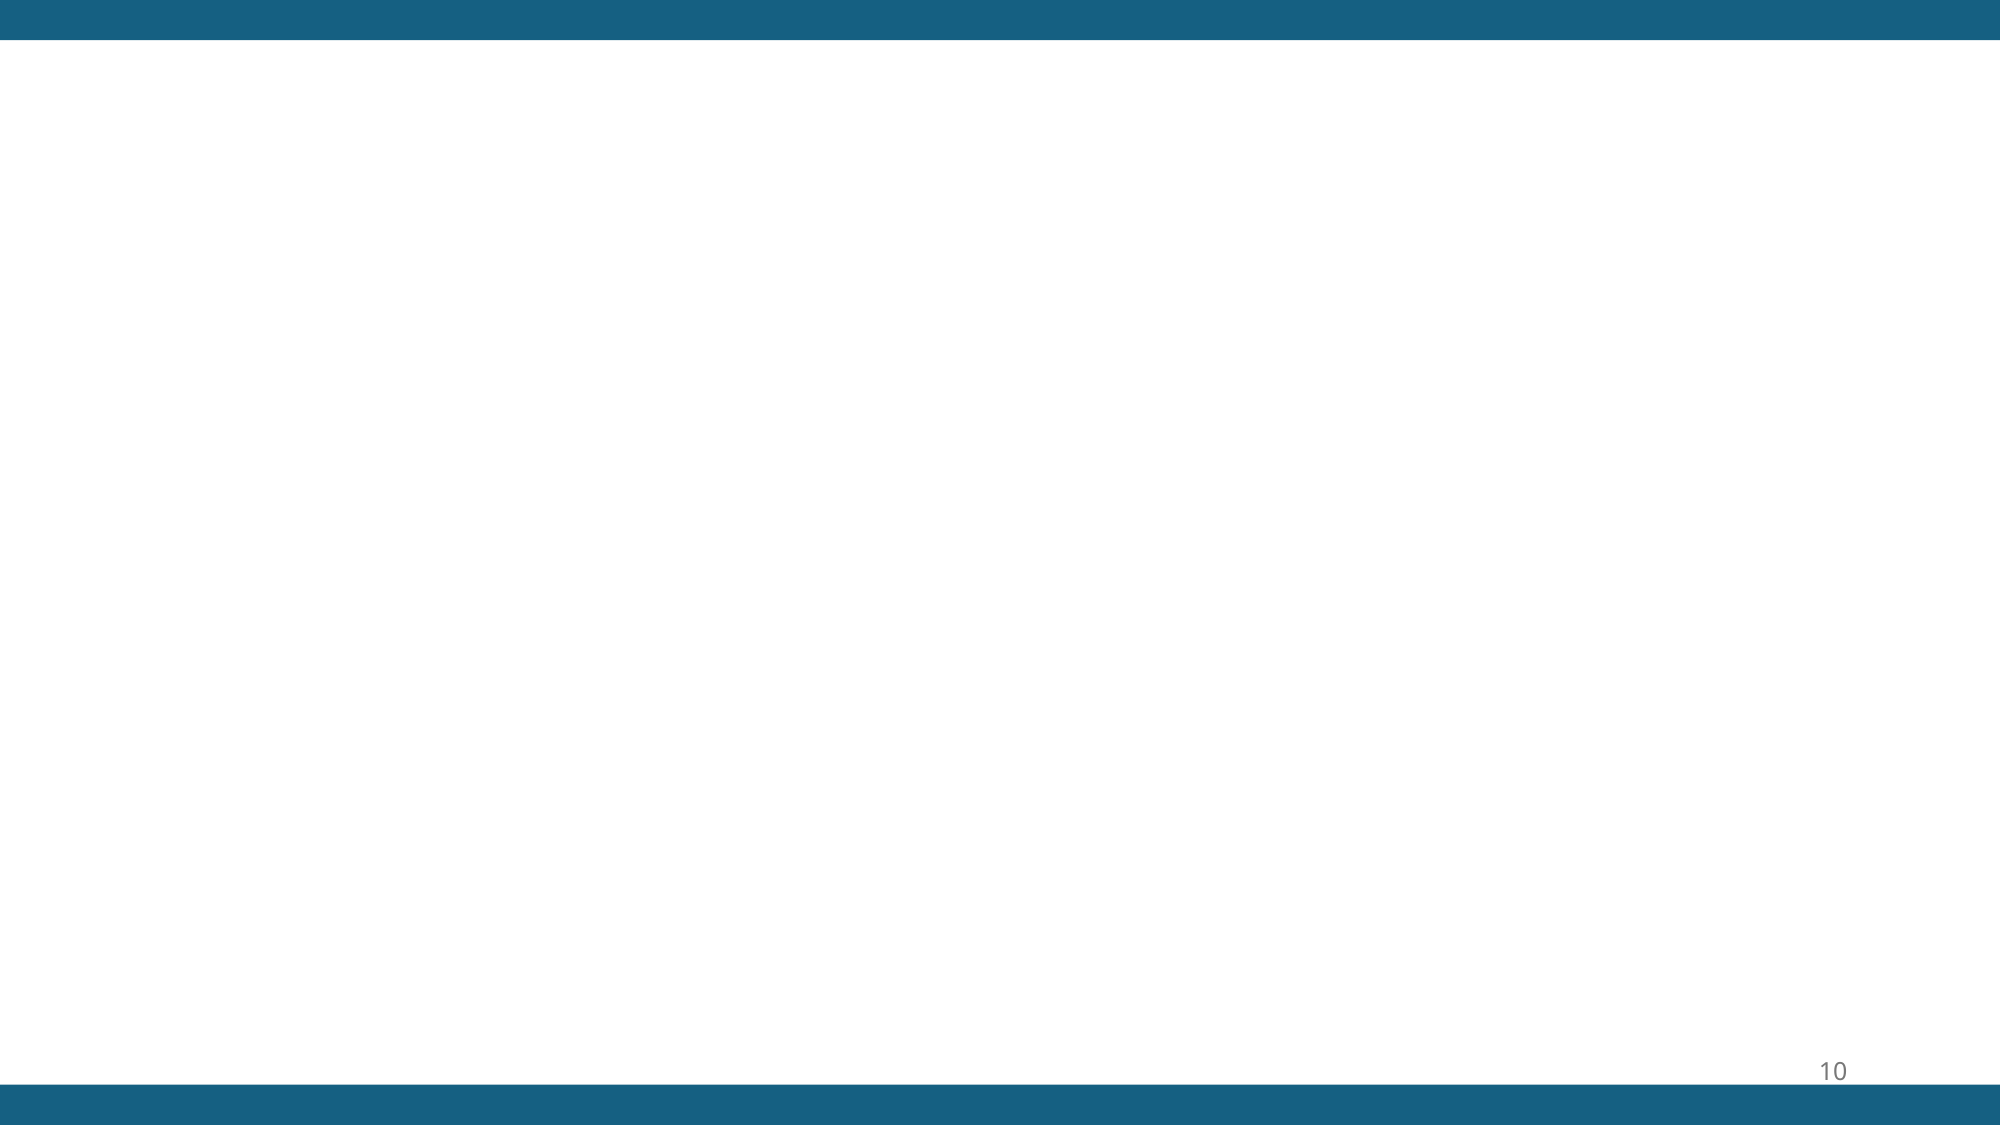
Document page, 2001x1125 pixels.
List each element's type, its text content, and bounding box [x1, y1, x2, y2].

slide_number 10 [1412, 1042, 1863, 1103]
text_box [0, 0, 2000, 42]
text_box [0, 1083, 2000, 1125]
